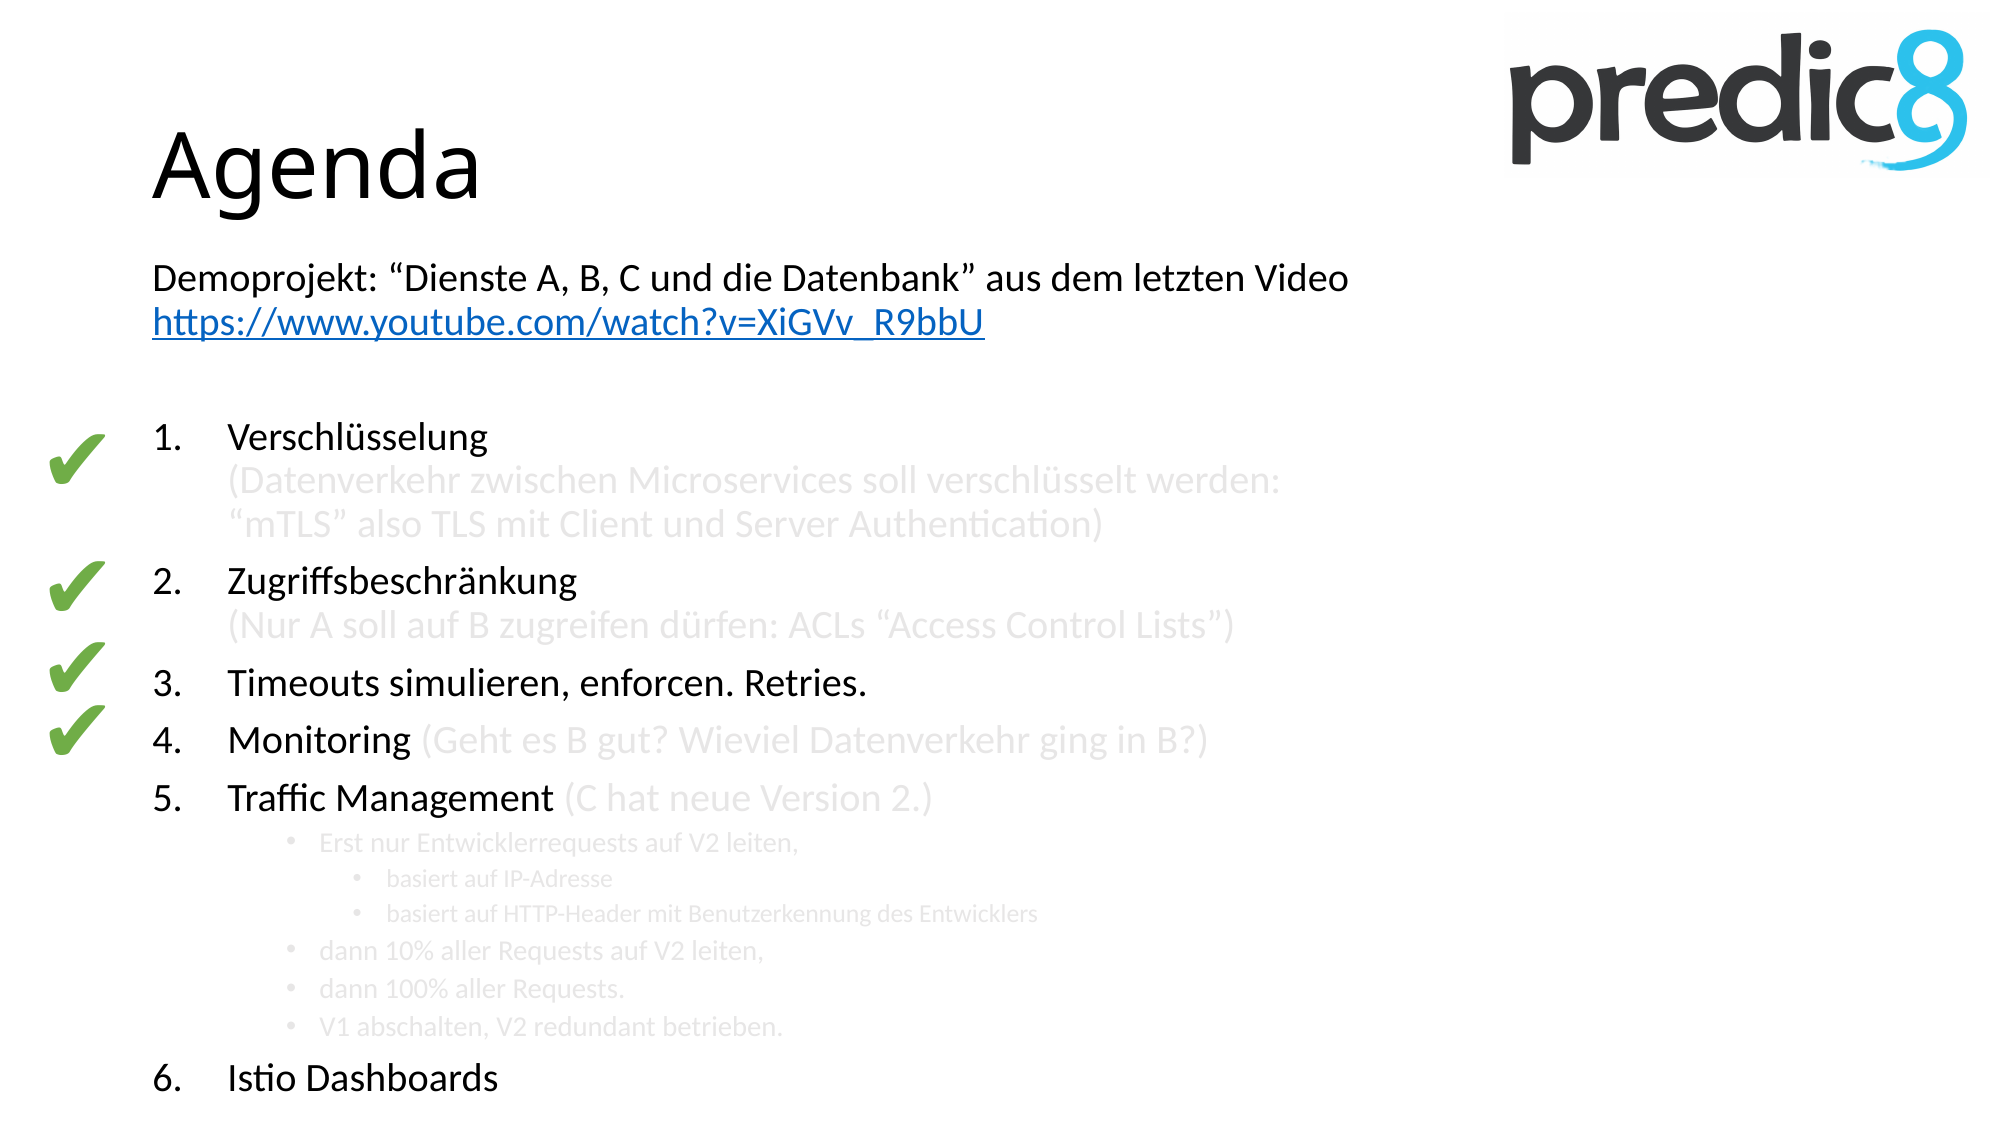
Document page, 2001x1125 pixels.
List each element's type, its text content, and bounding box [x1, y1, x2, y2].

title Agenda [137, 59, 1863, 249]
text_box ✔ [25, 393, 132, 519]
text_box ✔ [25, 601, 132, 664]
text_box ✔ [25, 664, 132, 790]
picture [1504, 12, 1990, 178]
text_box ✔ [25, 520, 132, 601]
list Demoprojekt: “Dienste A, B, C und die Datenbank” aus dem letzten Video https://www.youtube.com/watch?v=XiGVv_R9bbU Verschlüsselung (Datenverkehr zwischen Microservices soll verschlüsselt werden: “mTLS” also TLS mit Client und Server Authentication) Zugriffsbeschränkung (Nur A soll auf B zugreifen dürfen: ACLs “Access Control Lists”) Timeouts simulieren, enforcen. Retries. Monitoring (Geht es B gut? Wieviel Datenverkehr ging in B?) Traffic Management (C hat neue Version 2.) Erst nur Entwicklerrequests auf V2 leiten, basiert auf IP-Adresse basiert auf HTTP-Header mit Benutzerkennung des Entwicklers dann 10% aller Requests auf V2 leiten, dann 100% aller Requests. V1 abschalten, V2 redundant betrieben. Istio Dashboards [137, 249, 1863, 1109]
